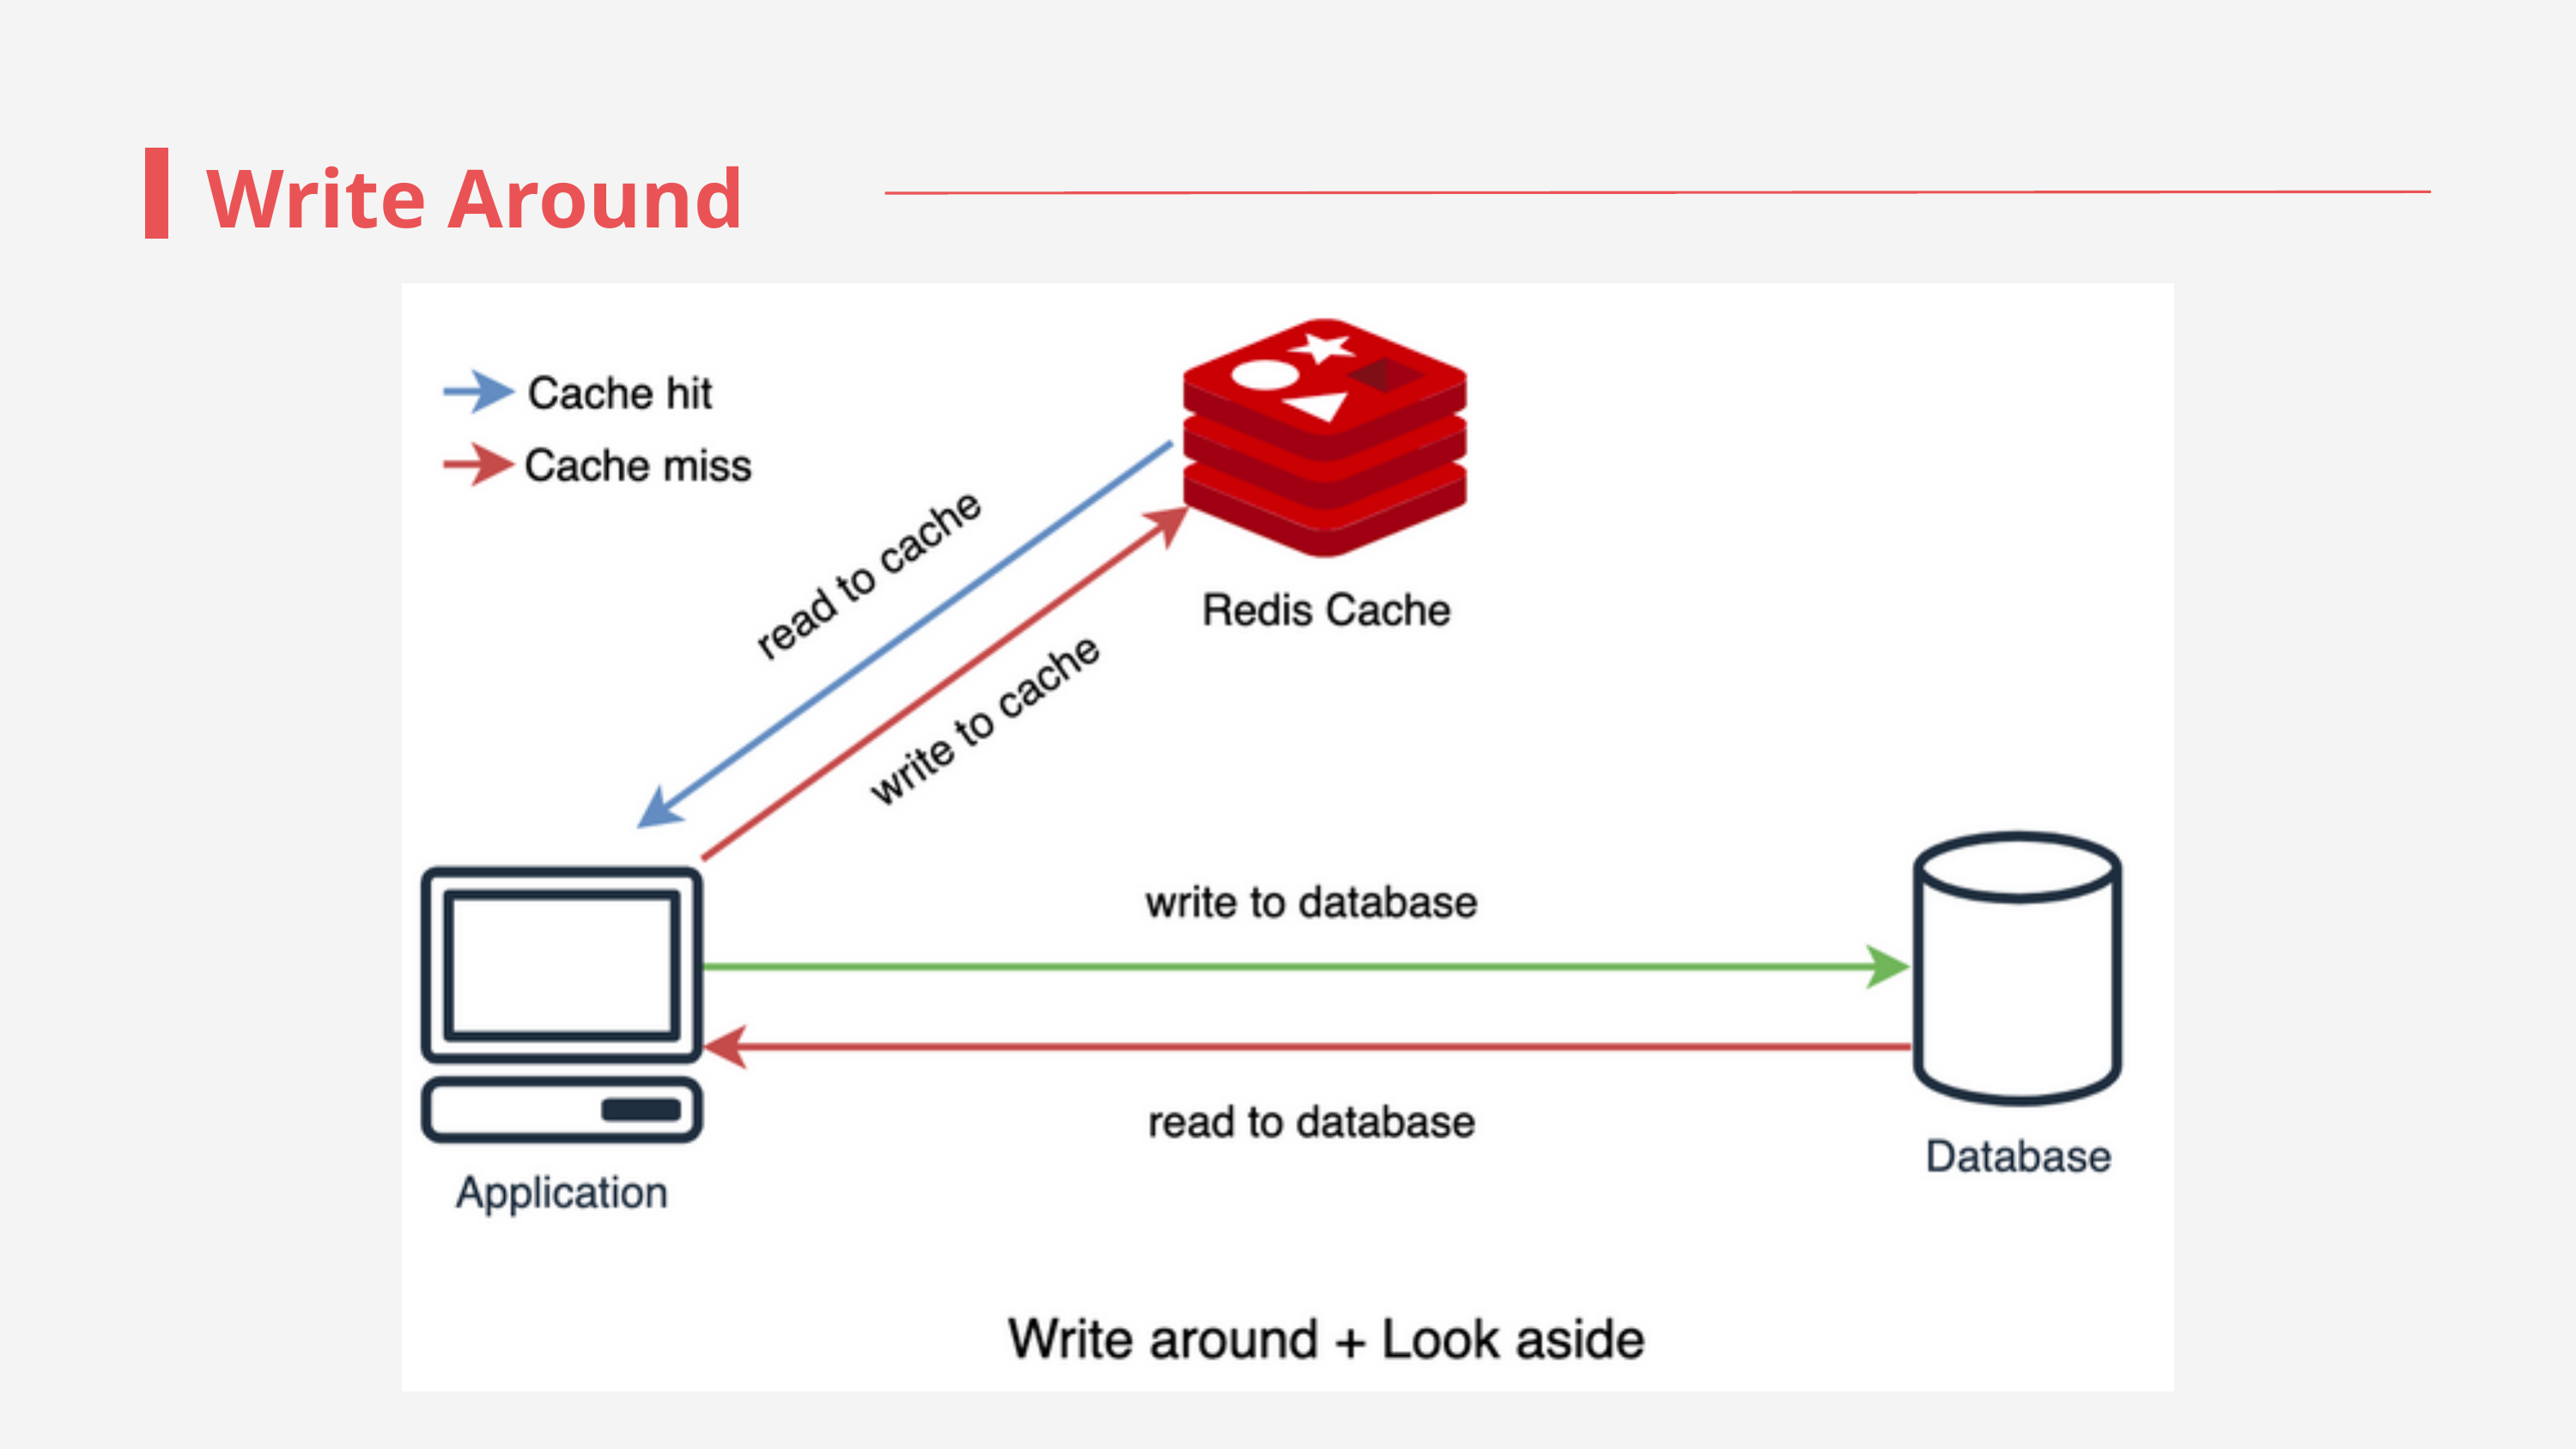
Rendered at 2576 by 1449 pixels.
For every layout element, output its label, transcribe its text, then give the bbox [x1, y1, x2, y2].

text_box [144, 147, 168, 239]
text_box [401, 283, 2174, 1391]
text_box Write Around [206, 139, 885, 245]
